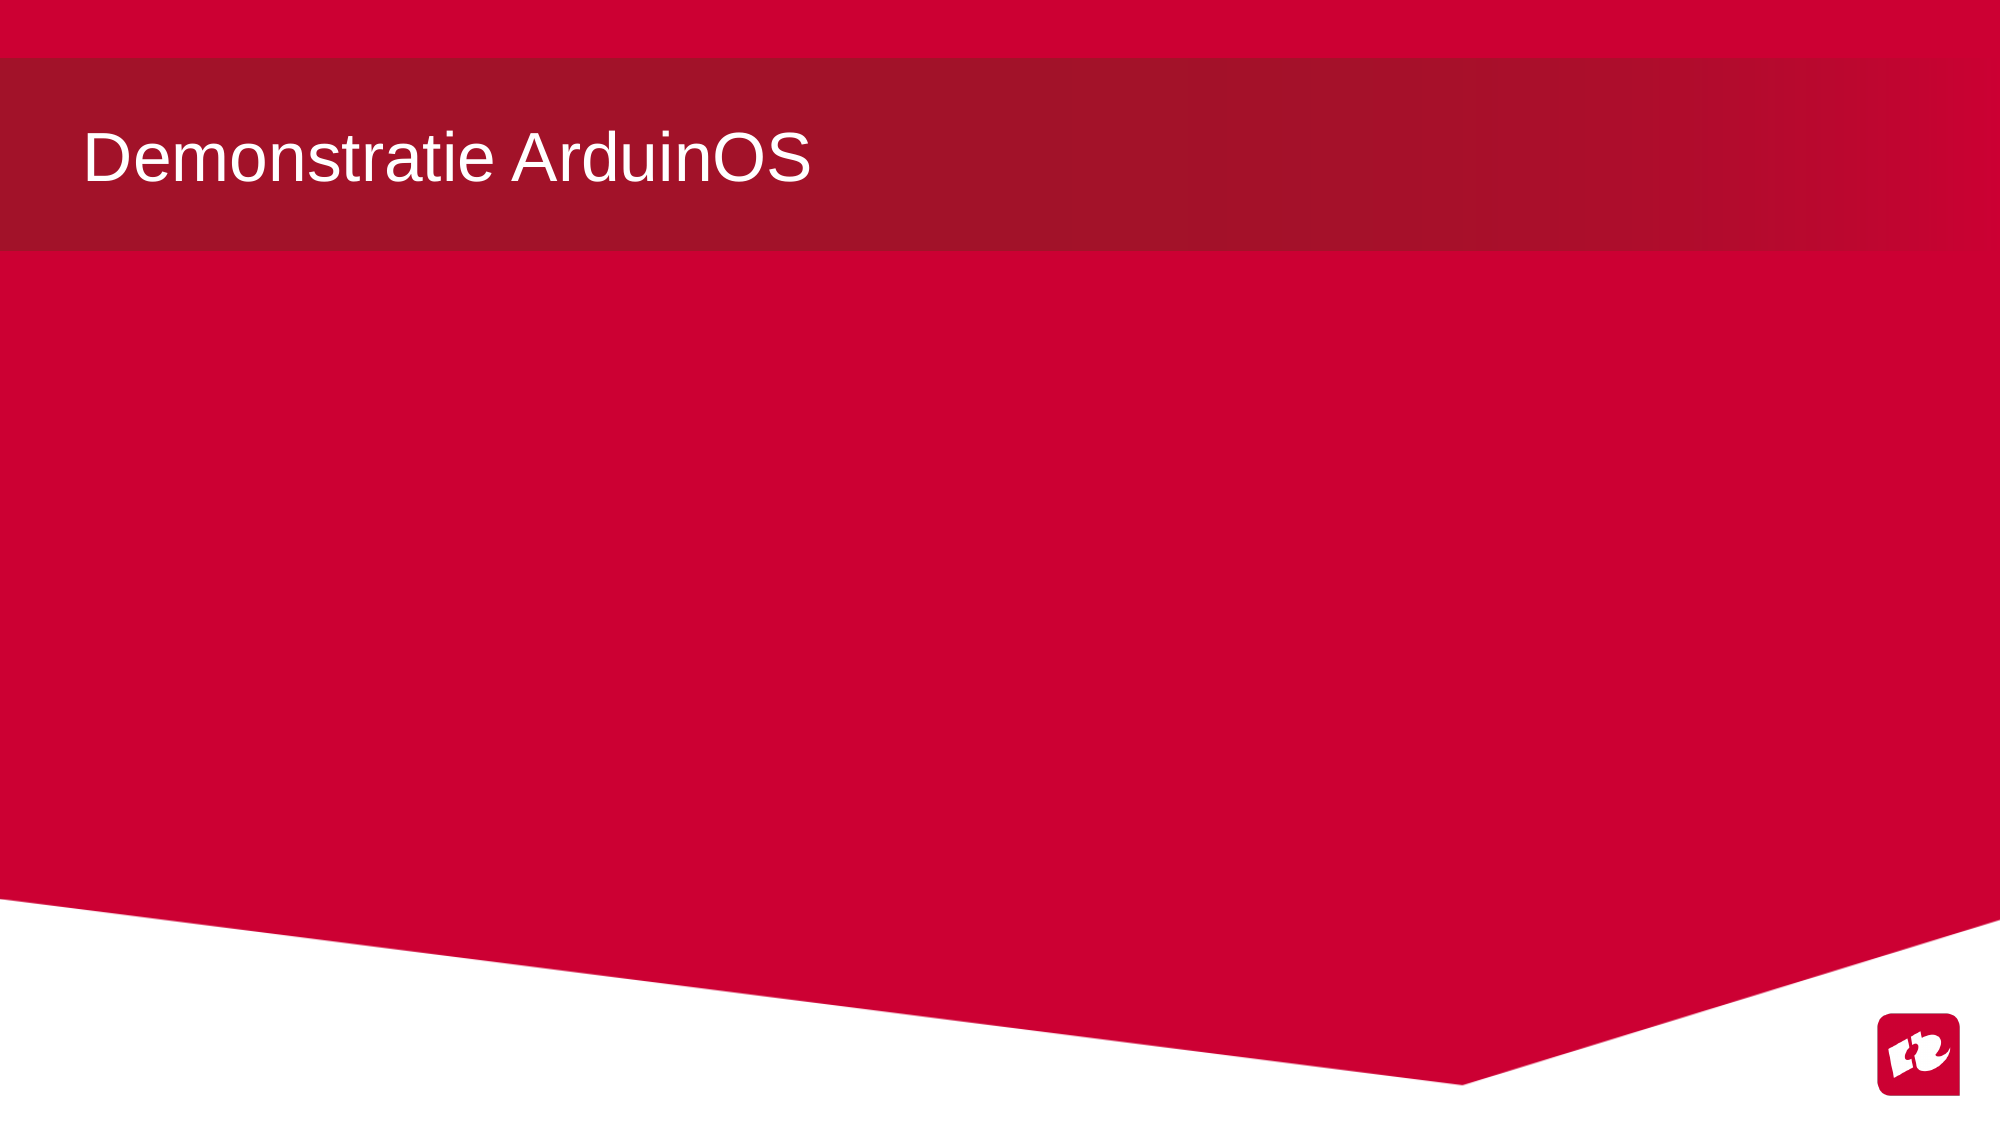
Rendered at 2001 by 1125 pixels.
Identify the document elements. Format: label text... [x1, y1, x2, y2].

picture [0, 715, 2000, 1125]
picture [0, 58, 2000, 251]
title Demonstratie ArduinOS [82, 97, 1828, 210]
